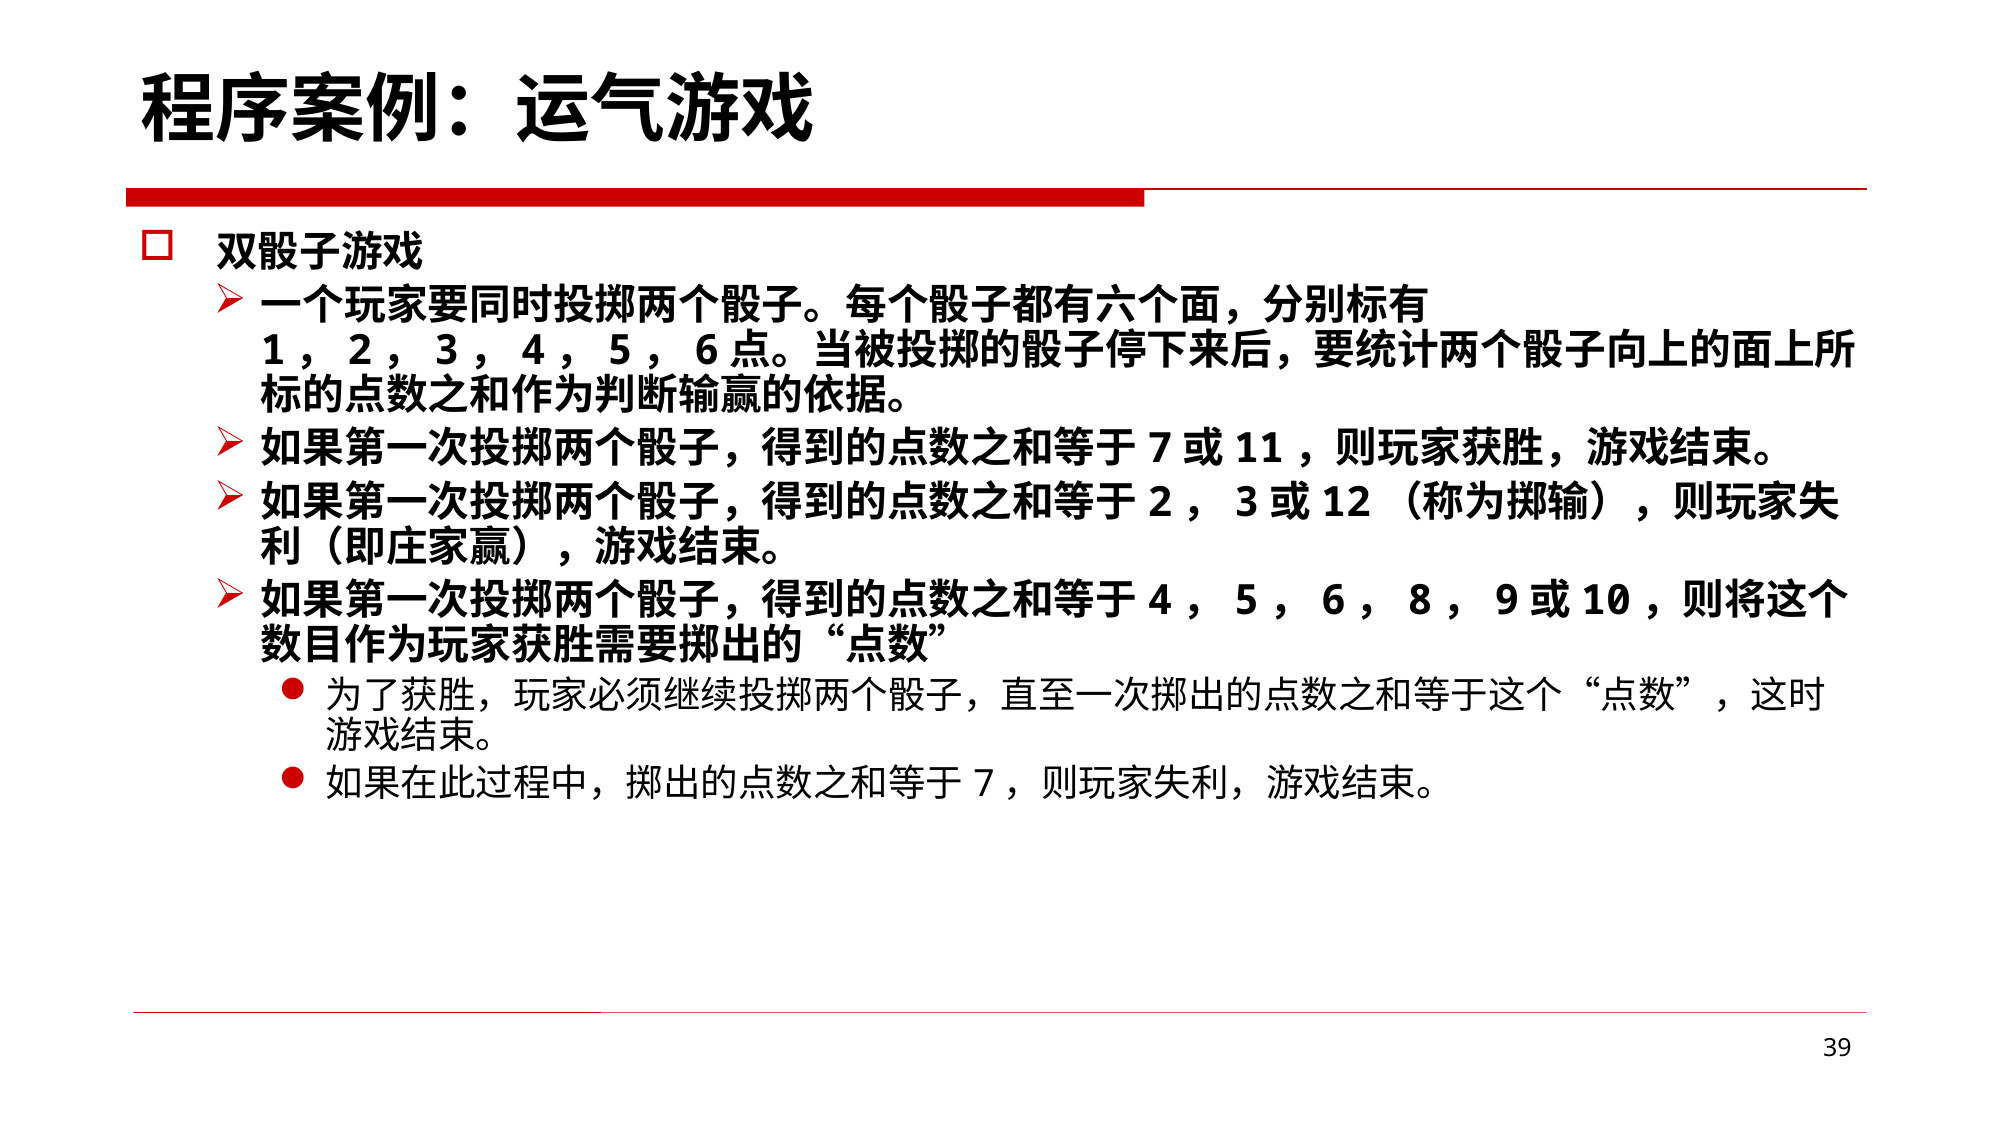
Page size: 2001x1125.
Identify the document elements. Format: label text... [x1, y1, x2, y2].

list 双骰子游戏 一个玩家要同时投掷两个骰子。每个骰子都有六个面，分别标有1，2，3，4，5，6点。当被投掷的骰子停下来后，要统计两个骰子向上的面上所标的点数之和作为判断输赢的依据。 如果第一次投掷两个骰子，得到的点数之和等于7或11，则玩家获胜，游戏结束。 如果第一次投掷两个骰子，得到的点数之和等于2，3或12（称为掷输），则玩家失利（即庄家赢），游戏结束。 如果第一次投掷两个骰子，得到的点数之和等于4，5，6，8，9或10，则将这个数目作为玩家获胜需要掷出的“点数” 为了获胜，玩家必须继续投掷两个骰子，直至一次掷出的点数之和等于这个“点数”，这时游戏结束。 如果在此过程中，掷出的点数之和等于7，则玩家失利，游戏结束。 [123, 222, 1875, 1001]
slide_number 39 [1433, 1024, 1867, 1103]
title 程序案例：运气游戏 [125, 49, 1876, 173]
